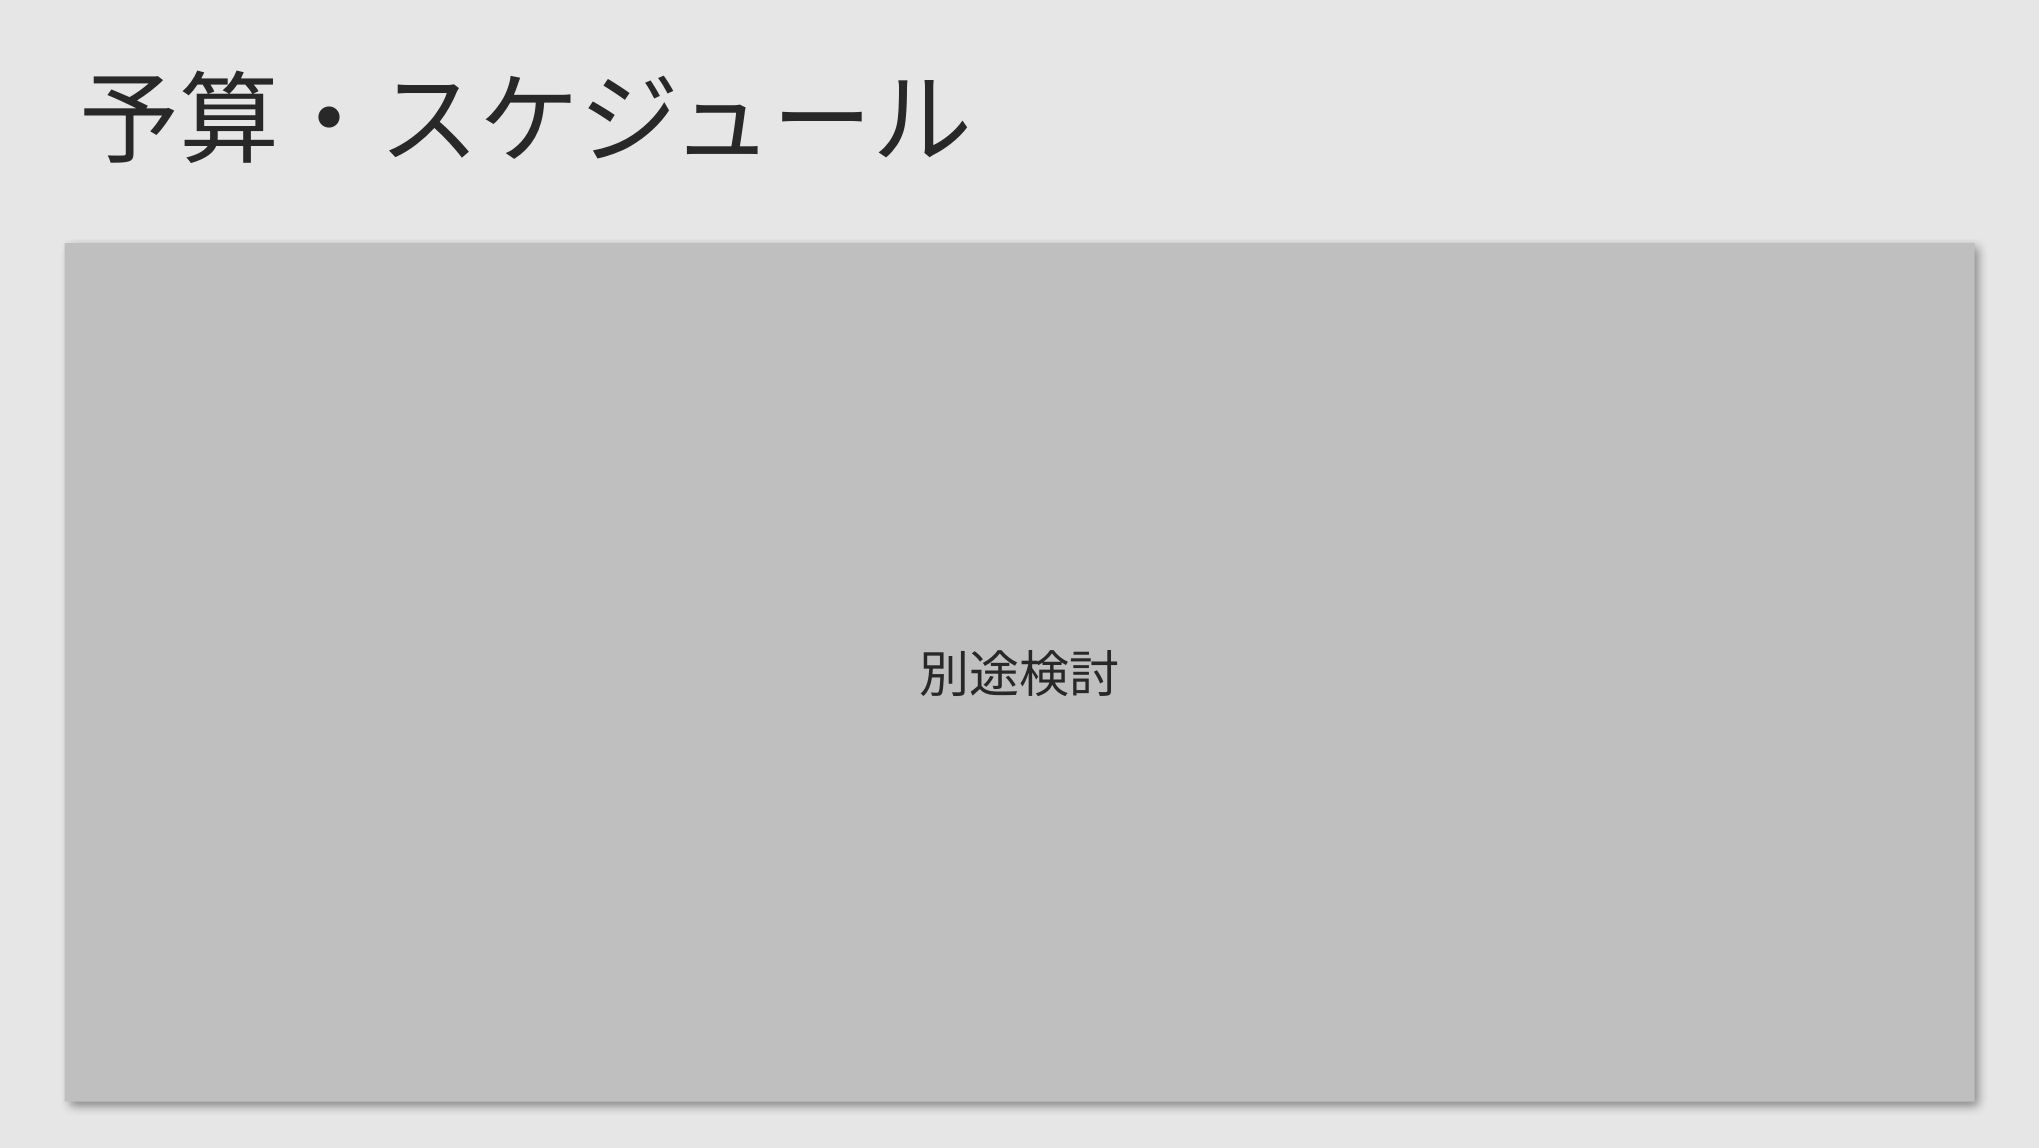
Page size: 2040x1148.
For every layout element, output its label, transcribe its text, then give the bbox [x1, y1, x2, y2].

title 予算・スケジュール [64, 45, 1975, 184]
text_box 別途検討 [63, 241, 1977, 1104]
